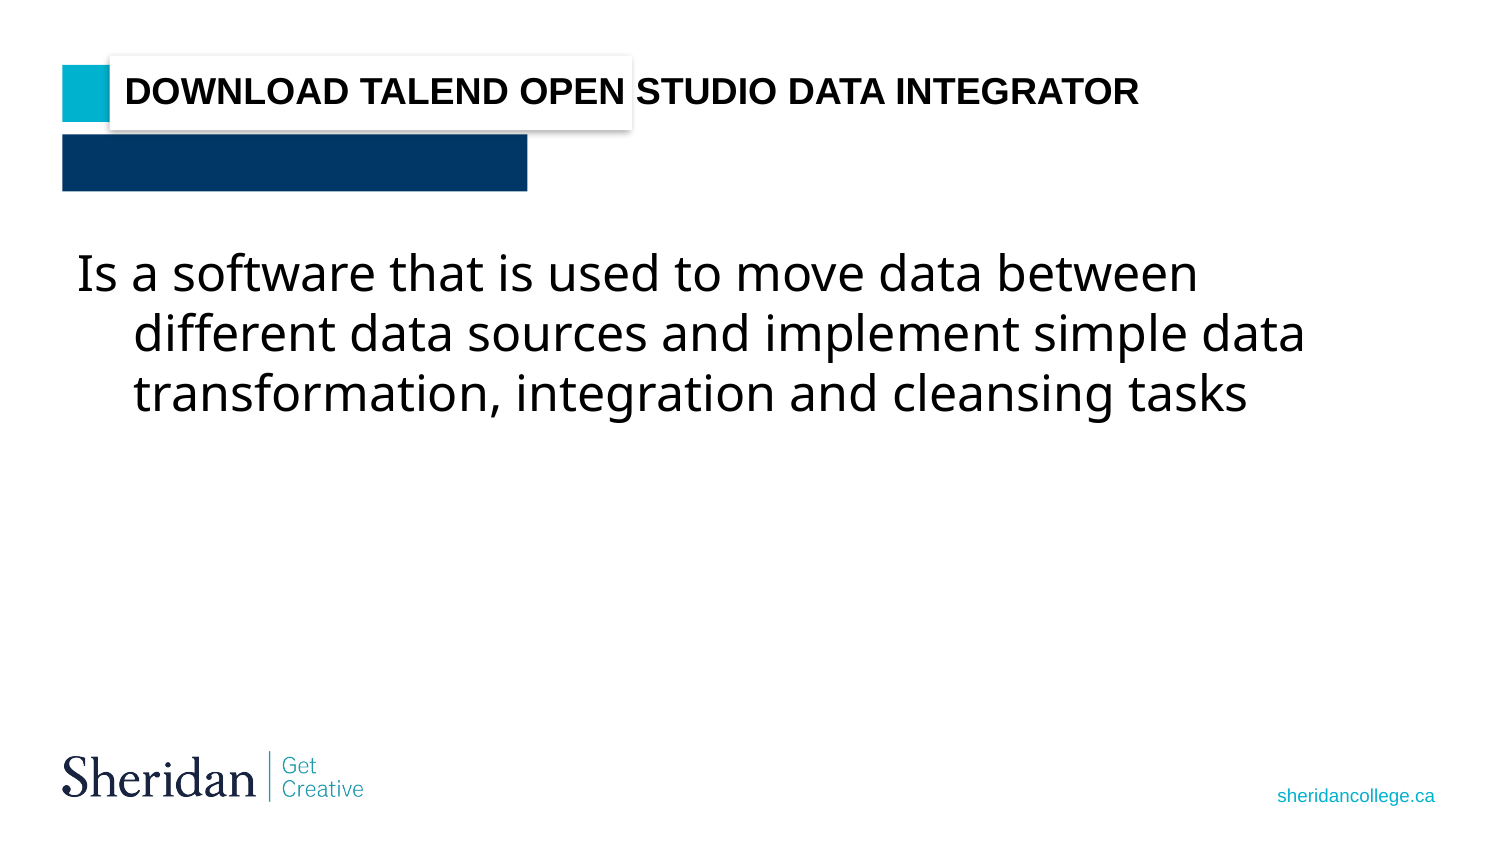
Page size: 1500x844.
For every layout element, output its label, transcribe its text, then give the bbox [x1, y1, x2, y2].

picture [62, 751, 363, 802]
list Is a software that is used to move data between different data sources and implement simple data transformation, integration and cleansing tasks [62, 234, 1424, 713]
list Download Talend open studio data integrator [109, 59, 1341, 120]
